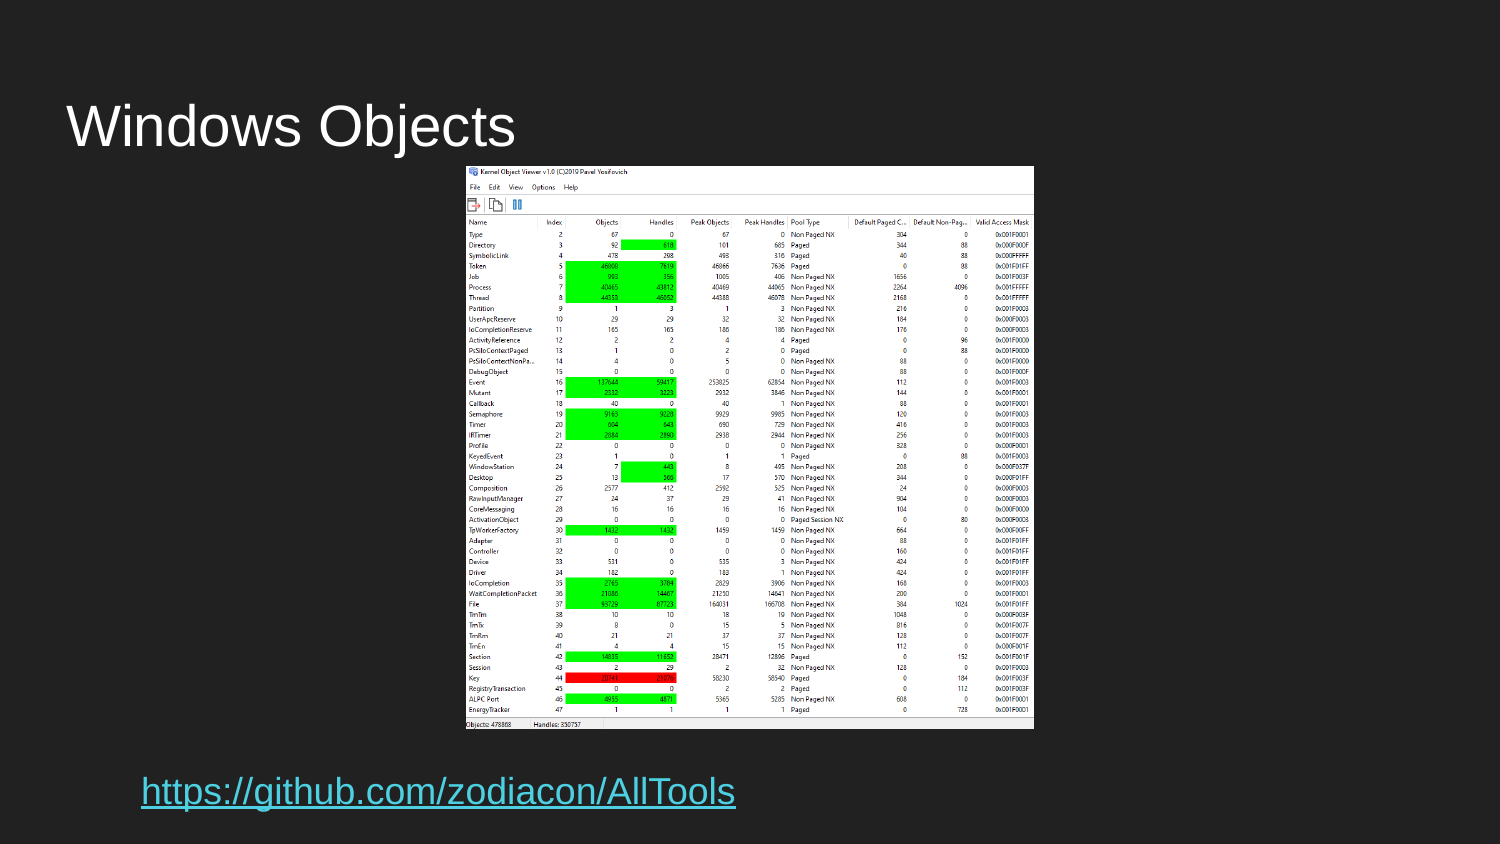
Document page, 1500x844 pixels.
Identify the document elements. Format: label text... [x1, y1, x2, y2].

title Windows Objects [51, 72, 1449, 167]
picture [466, 166, 1034, 729]
list https://github.com/zodiacon/AllTools [51, 745, 1449, 824]
